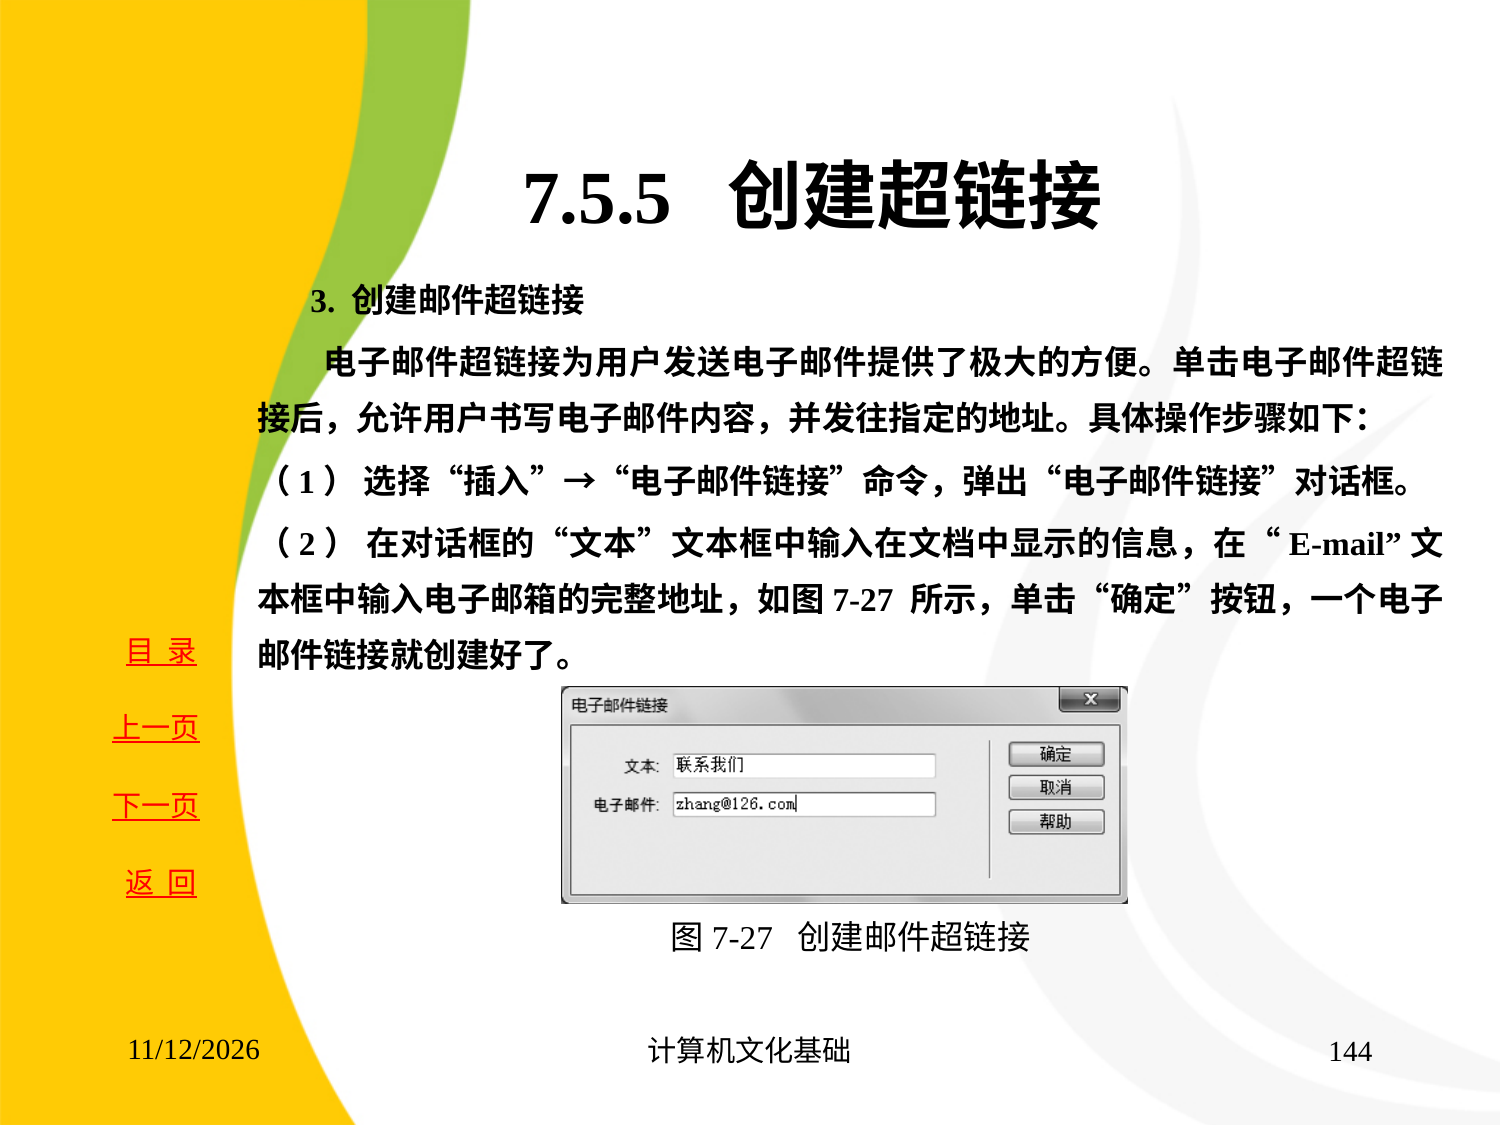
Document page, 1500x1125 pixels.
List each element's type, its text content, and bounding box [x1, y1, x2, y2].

slide_number 144 [1074, 1025, 1388, 1100]
list 3. 创建邮件超链接 电子邮件超链接为用户发送电子邮件提供了极大的方便。单击电子邮件超链接后，允许用户书写电子邮件内容，并发往指定的地址。具体操作步骤如下： （1） 选择“插入”→“电子邮件链接”命令，弹出“电子邮件链接”对话框。 （2） 在对话框的“文本”文本框中输入在文档中显示的信息，在“E-mail”文本框中输入电子邮箱的完整地址，如图7-27 所示，单击“确定”按钮，一个电子邮件链接就创建好了。 [242, 255, 1459, 705]
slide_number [112, 1023, 425, 1099]
title 7.5.5 创建超链接 [174, 99, 1450, 288]
text_box 图7-27 创建邮件超链接 [655, 912, 1046, 964]
picture [0, 0, 1500, 1125]
footer 计算机文化基础 [512, 1025, 988, 1100]
